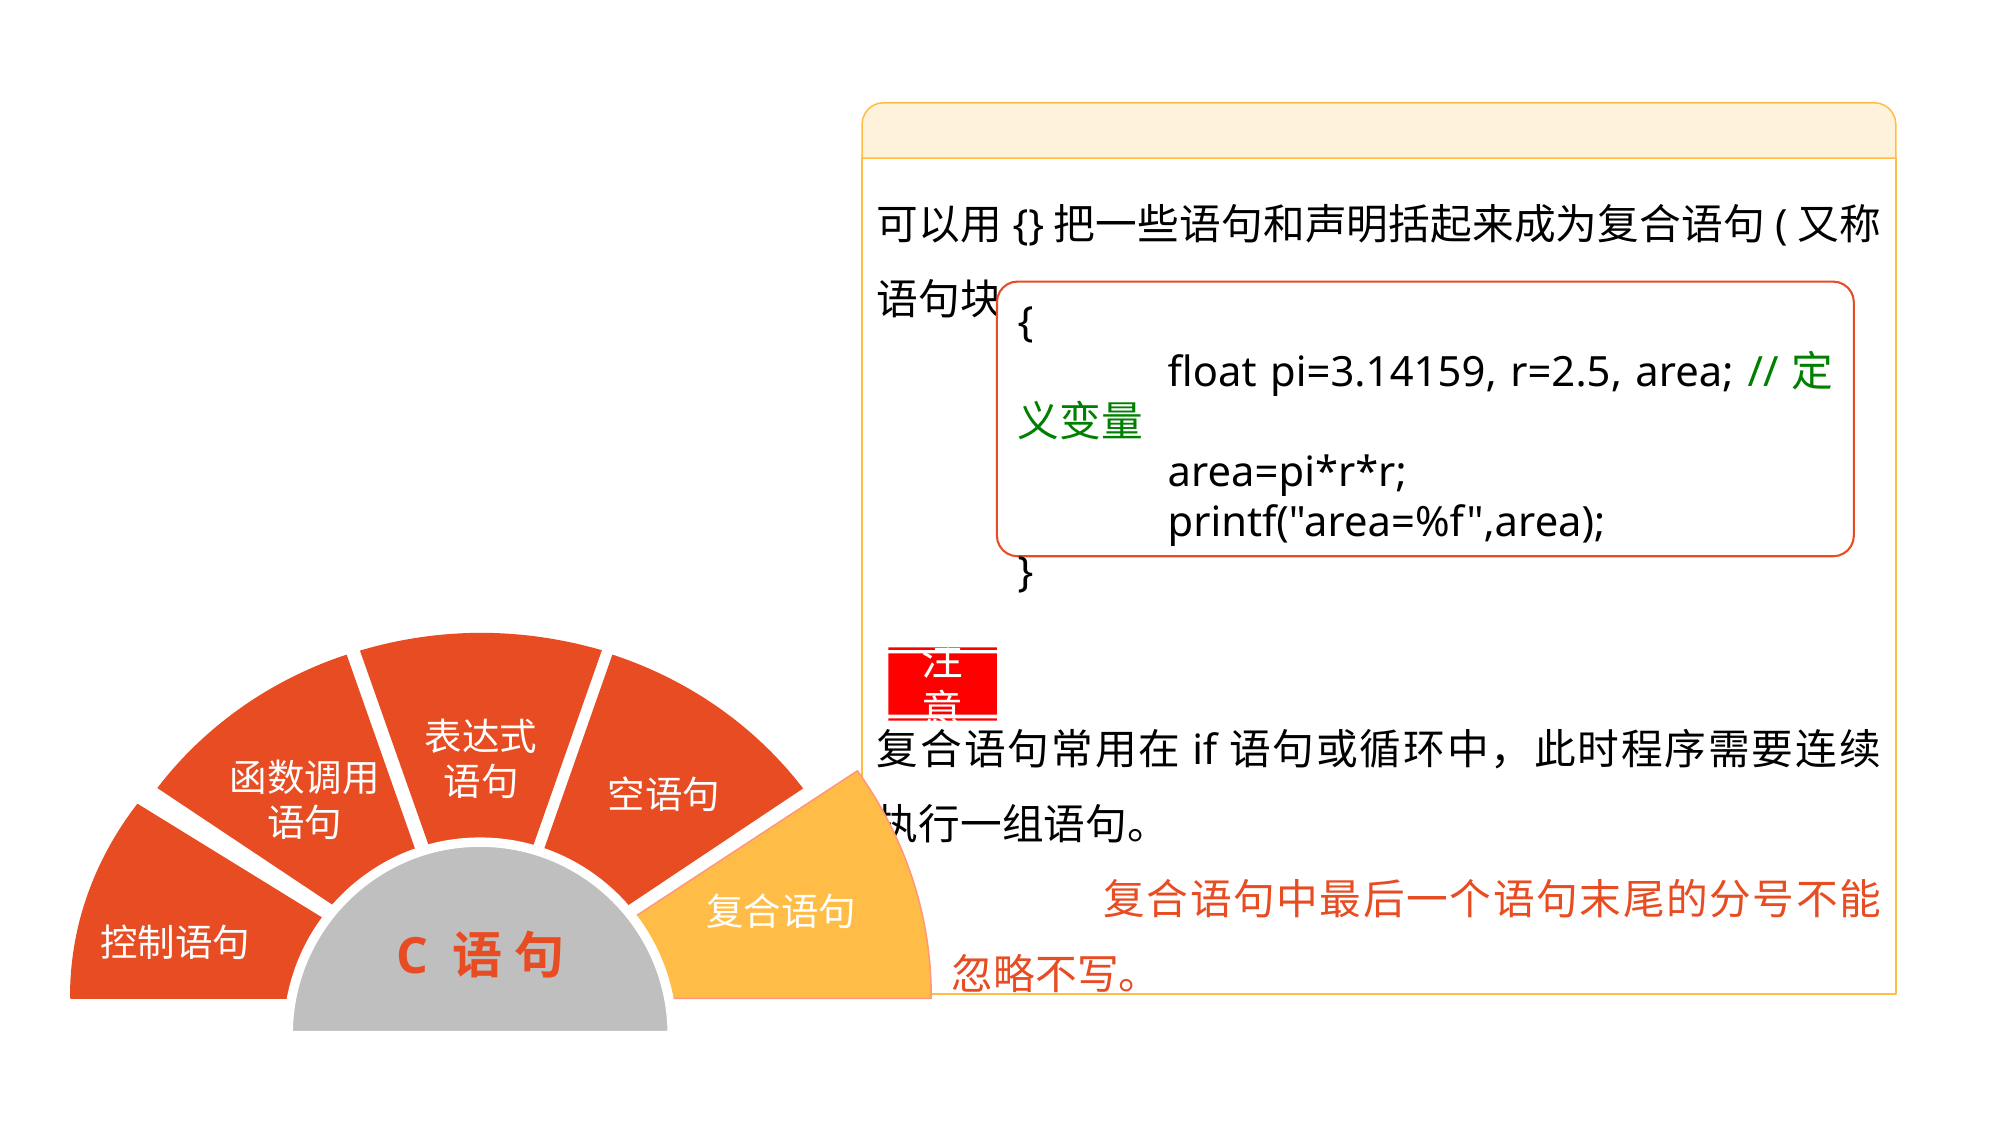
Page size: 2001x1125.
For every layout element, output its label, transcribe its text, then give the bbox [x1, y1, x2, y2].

text_box 注意 [887, 646, 998, 651]
text_box 可以用{}把一些语句和声明括起来成为复合语句(又称语句块)。 复合语句常用在if语句或循环中，此时程序需要连续执行一组语句。 复合语句中最后一个语句末尾的分号不能忽略不写。 [862, 159, 1896, 994]
text_box [862, 102, 1896, 159]
text_box { float pi=3.14159, r=2.5, area; //定义变量 area=pi*r*r; printf("area=%f",area); } [995, 280, 1855, 558]
text_box 注意 [887, 652, 998, 716]
text_box 控制语句 [70, 804, 325, 999]
text_box C 语 句 [288, 842, 673, 1036]
text_box 复合语句 [633, 770, 932, 999]
text_box 注意 [887, 717, 998, 722]
text_box 函数调用 语句 [157, 654, 417, 907]
text_box 表达式 语句 [359, 632, 602, 849]
text_box 空语句 [543, 654, 804, 908]
